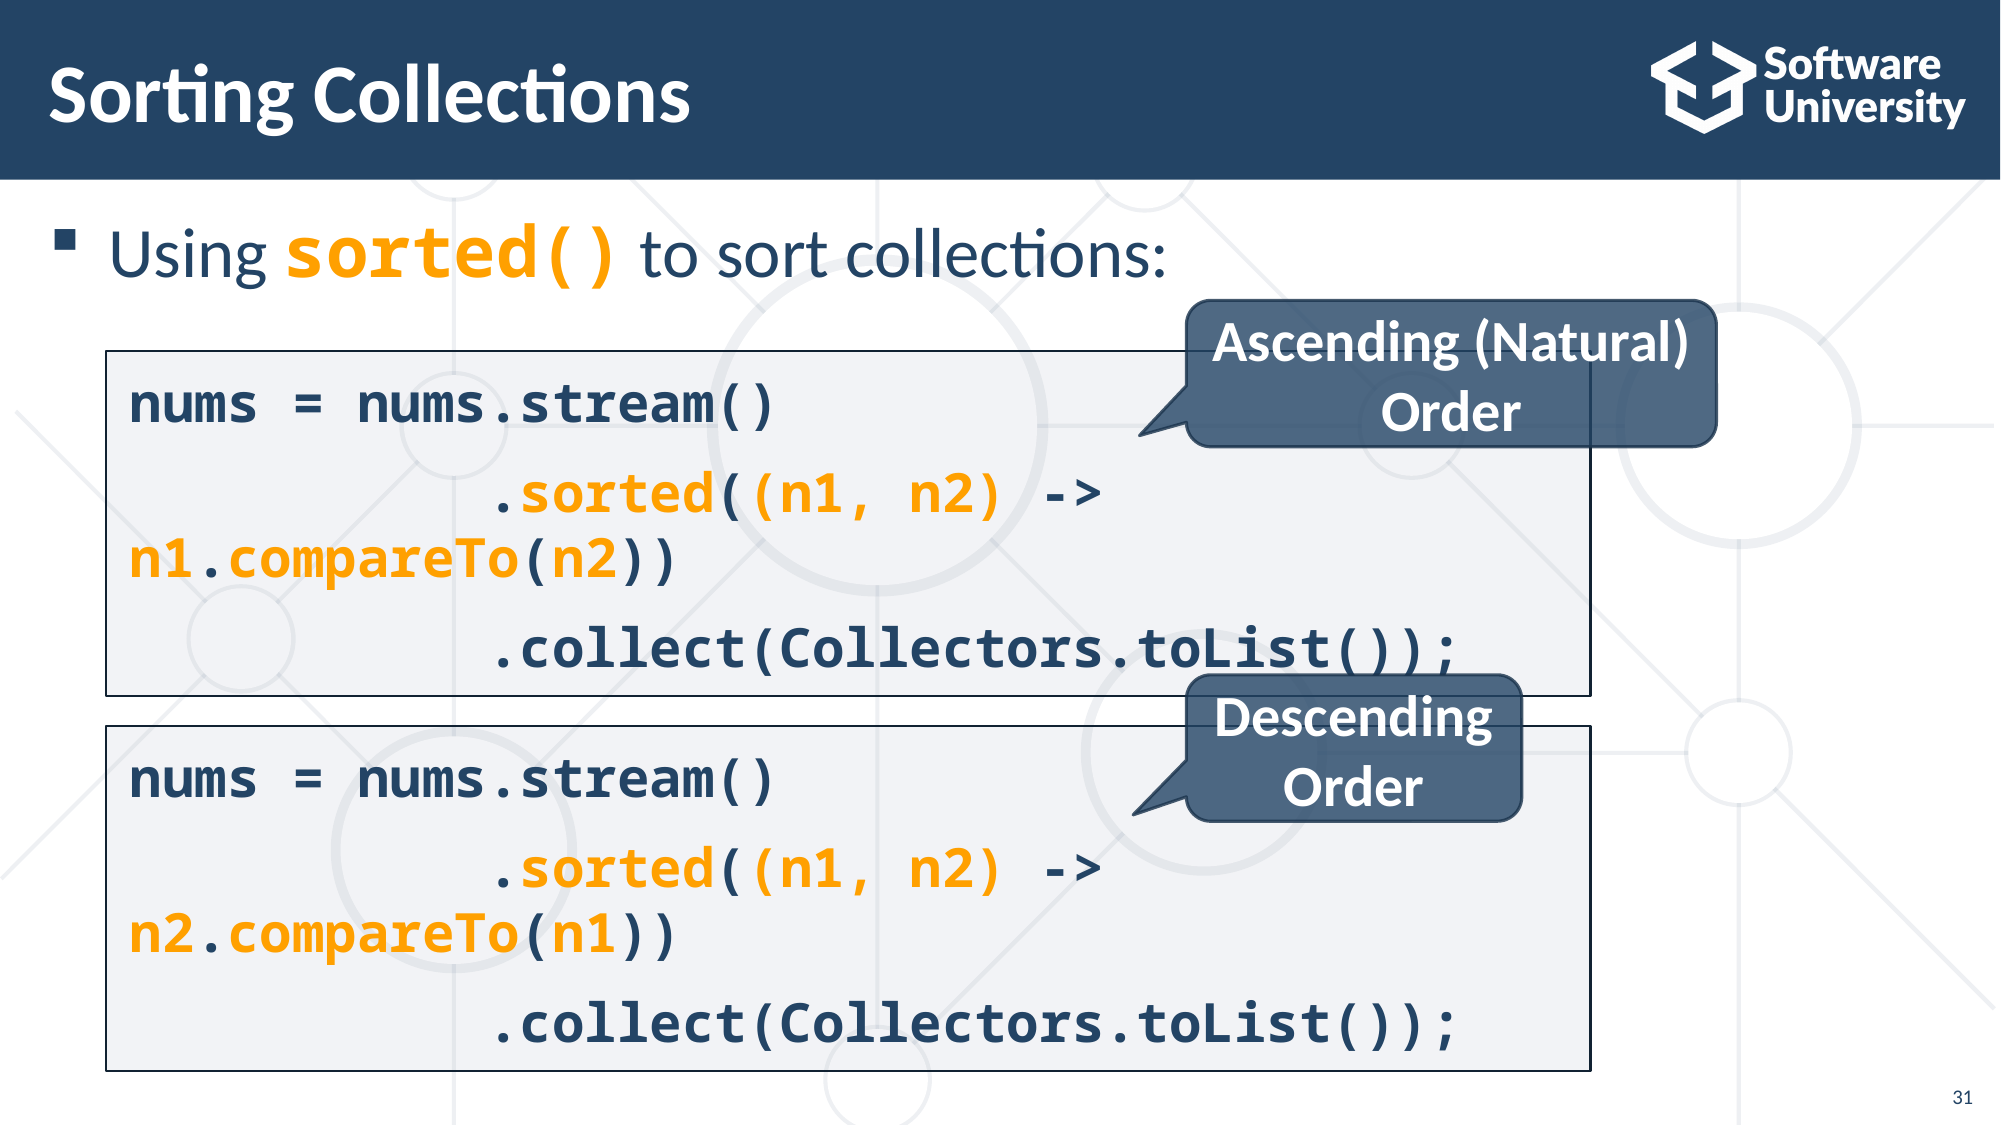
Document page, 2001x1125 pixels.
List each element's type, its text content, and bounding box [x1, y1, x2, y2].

text_box Descending Order [1131, 672, 1524, 824]
list Using sorted() to sort collections: [31, 196, 1970, 1104]
title Sorting Collections [31, 16, 1625, 162]
text_box Ascending (Natural) Order [1137, 298, 1719, 449]
text_box nums = nums.stream() .sorted((n1, n2) -> n2.compareTo(n1)) .collect(Collectors.toList()); [106, 726, 1591, 1072]
slide_number 31 [1927, 1067, 1989, 1117]
picture [1651, 41, 1966, 134]
text_box nums = nums.stream() .sorted((n1, n2) -> n1.compareTo(n2)) .collect(Collectors.toList()); [106, 351, 1591, 697]
